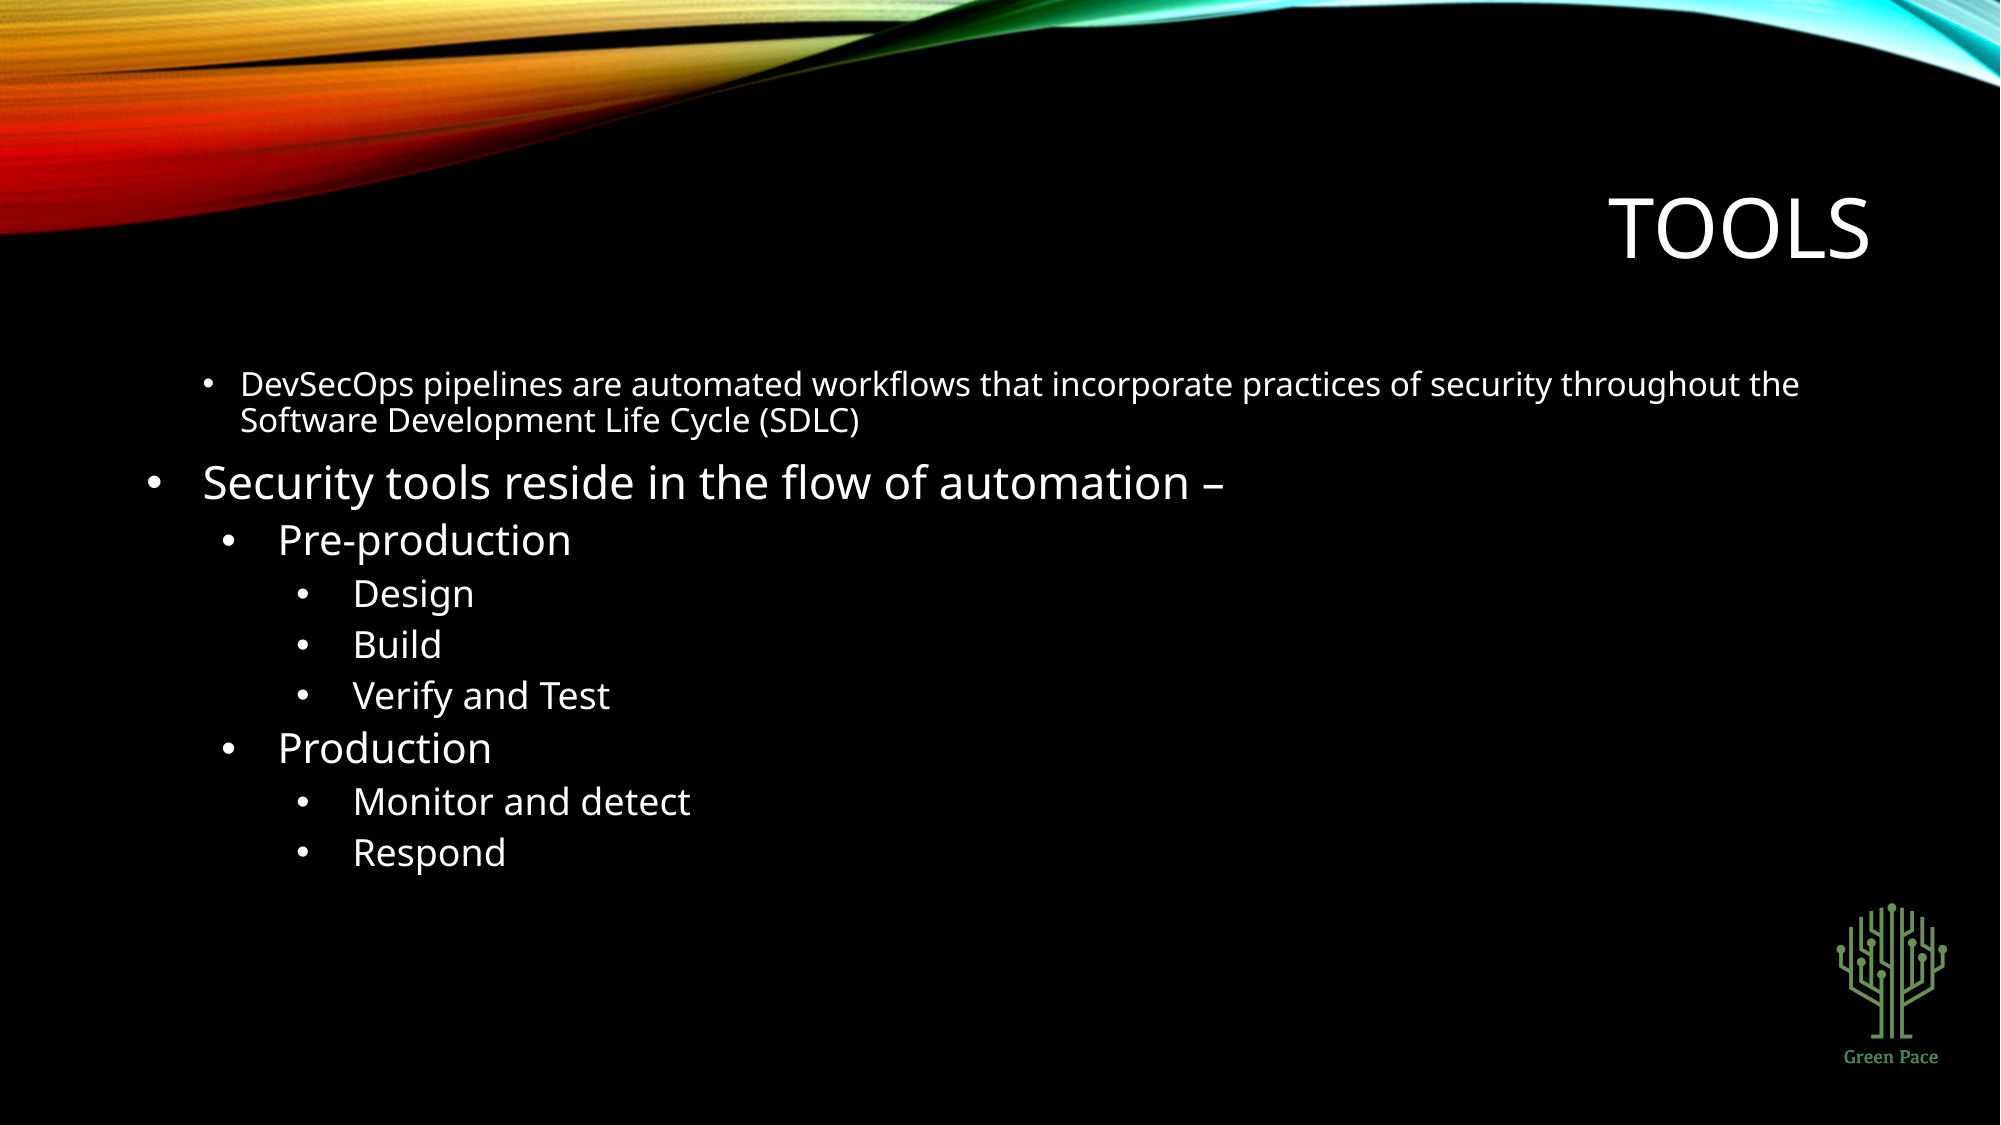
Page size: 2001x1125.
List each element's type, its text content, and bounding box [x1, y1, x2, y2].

list DevSecOps pipelines are automated workflows that incorporate practices of security throughout the Software Development Life Cycle (SDLC) Security tools reside in the flow of automation – Pre-production Design Build Verify and Test Production Monitor and detect Respond [112, 360, 1888, 1021]
picture [0, 0, 2000, 237]
title TOOLS [474, 125, 1888, 338]
picture [1817, 892, 1964, 1082]
